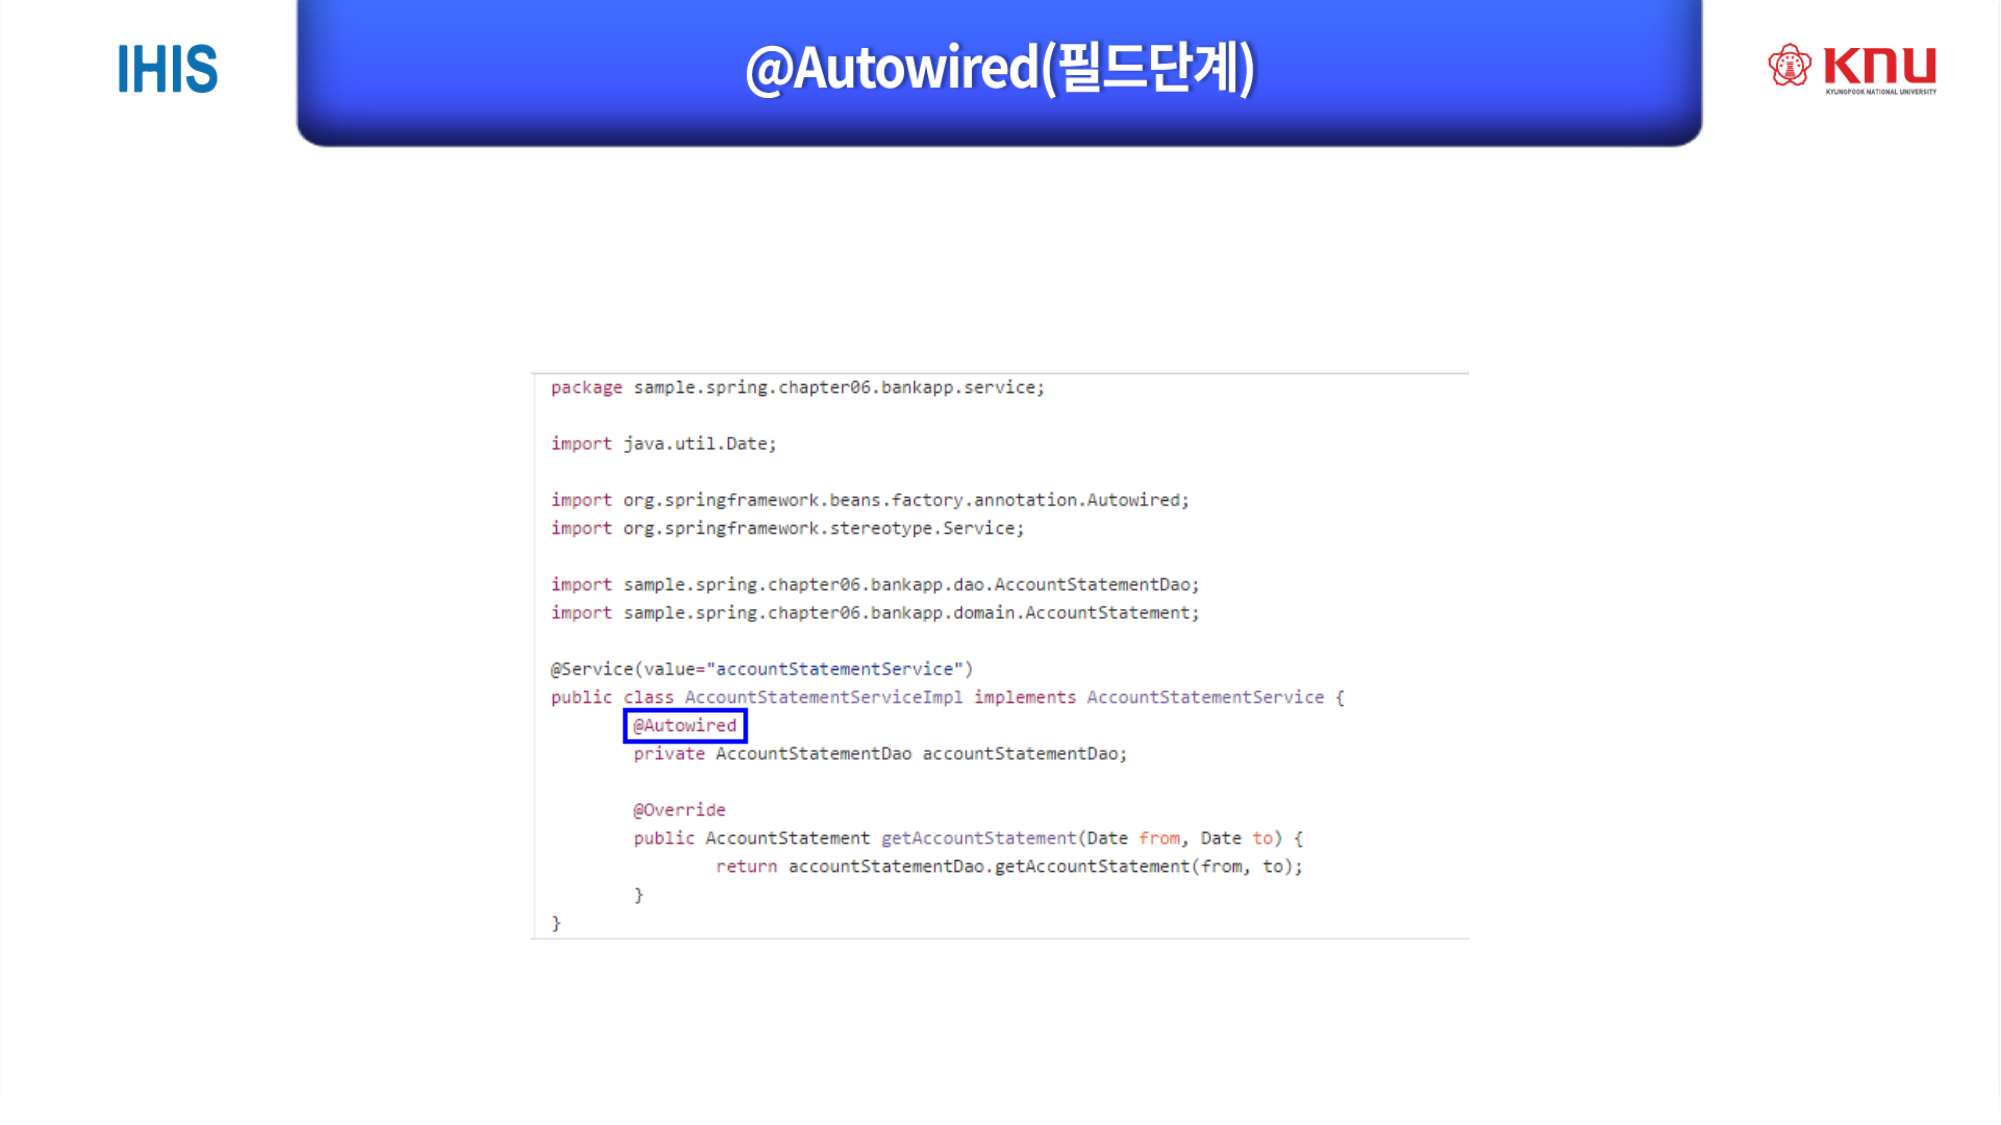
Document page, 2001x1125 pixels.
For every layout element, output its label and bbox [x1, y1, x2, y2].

picture [0, 0, 2000, 1125]
list [531, 370, 1469, 943]
